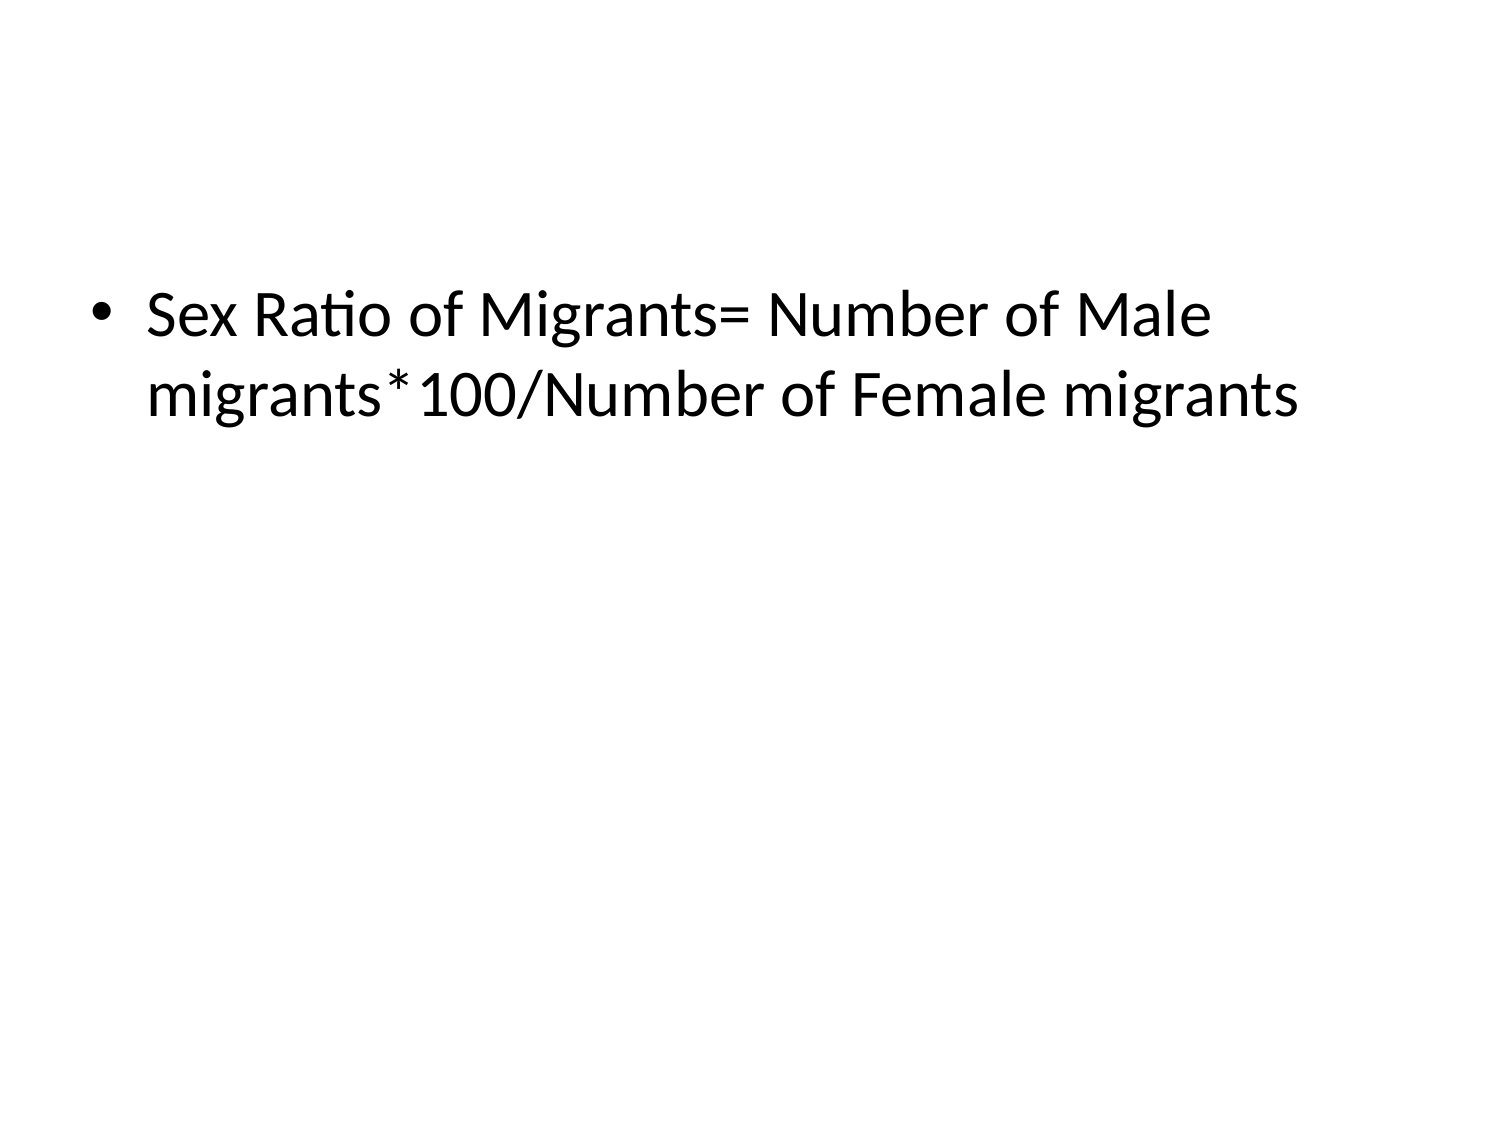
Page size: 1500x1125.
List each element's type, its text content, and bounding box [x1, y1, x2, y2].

list Sex Ratio of Migrants= Number of Male migrants*100/Number of Female migrants [75, 262, 1425, 975]
